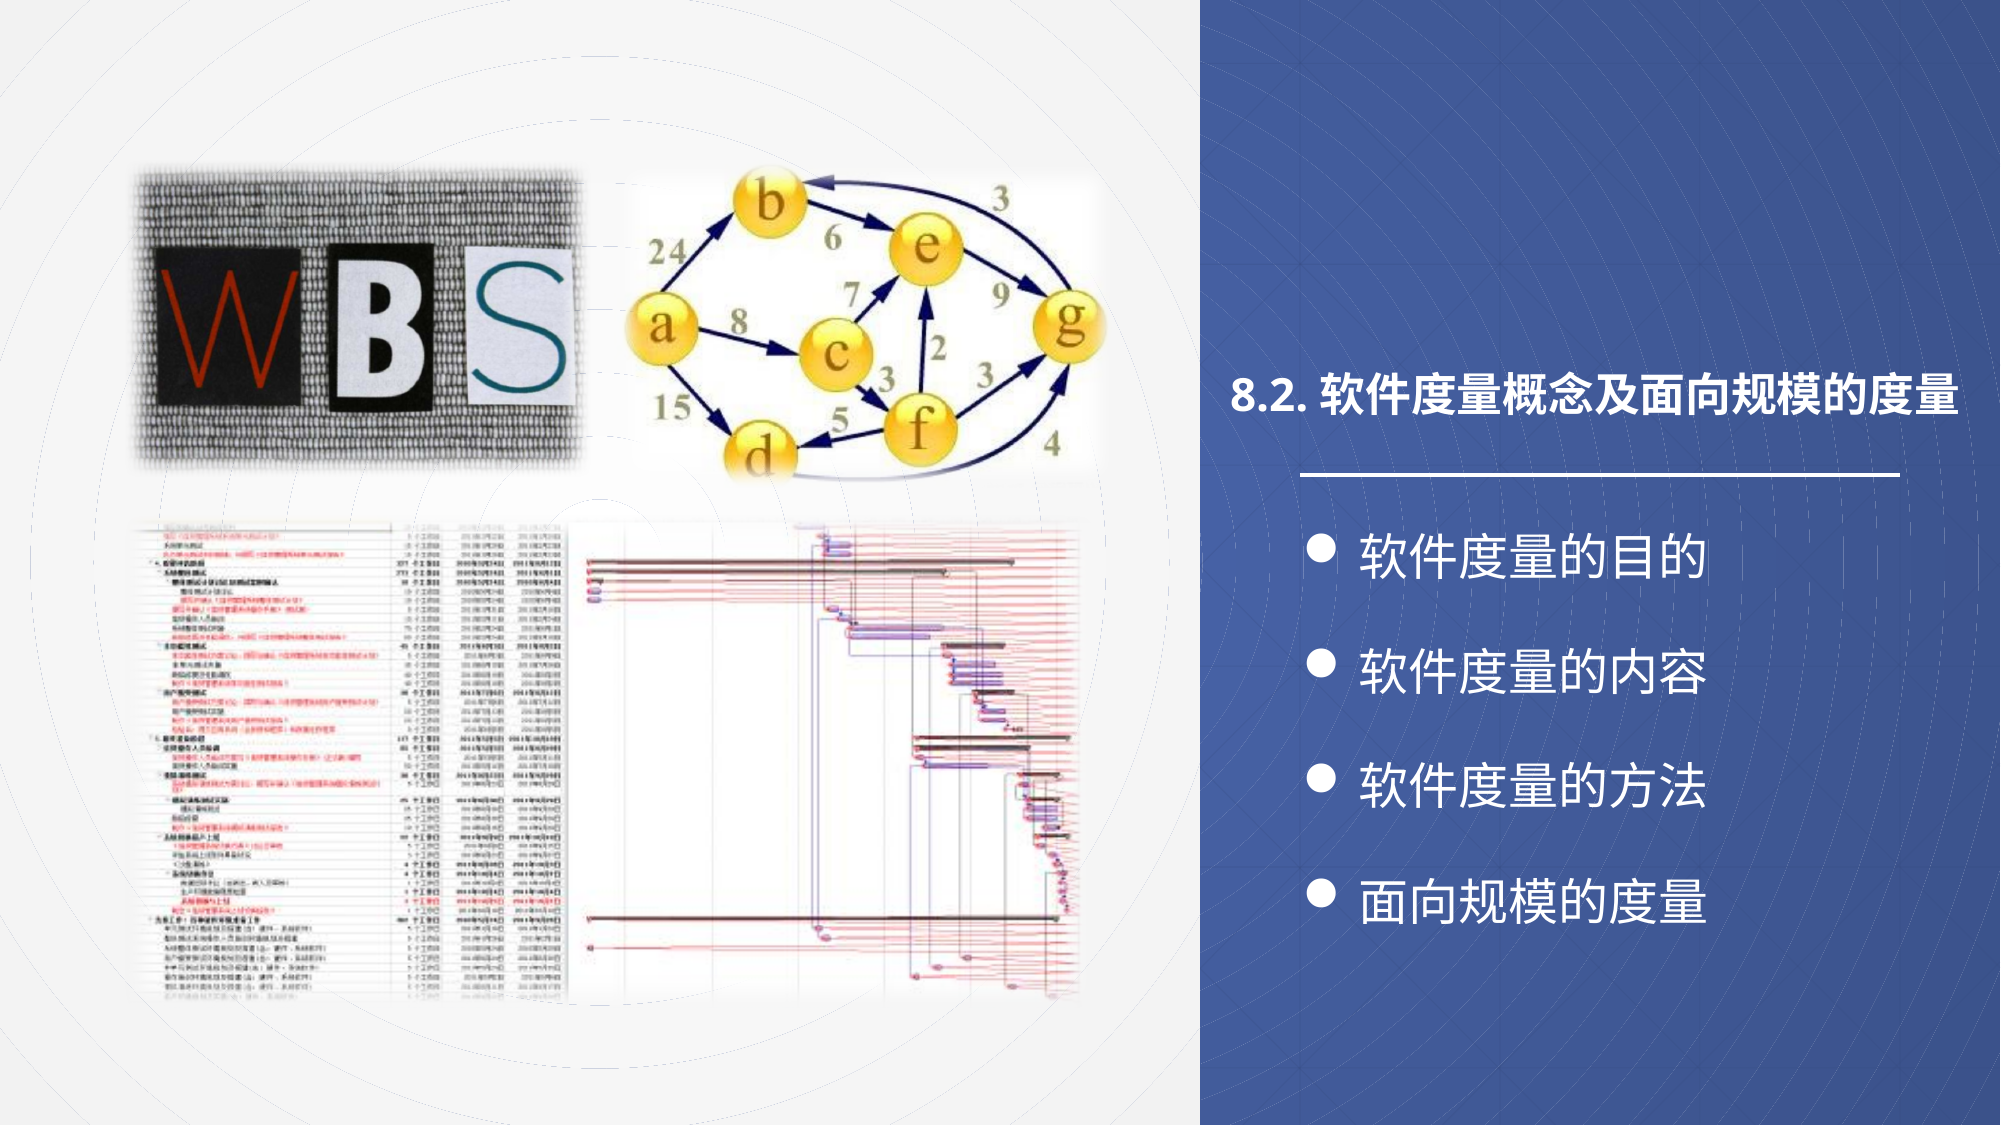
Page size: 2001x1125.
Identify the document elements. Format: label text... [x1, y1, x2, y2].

picture [124, 159, 591, 478]
title 8.2.软件度量概念及面向规模的度量 [1215, 268, 1982, 429]
picture [125, 515, 1092, 1008]
list 软件度量的目的 软件度量的内容 软件度量的方法 面向规模的度量 [1287, 487, 1888, 1055]
picture [613, 159, 1118, 488]
